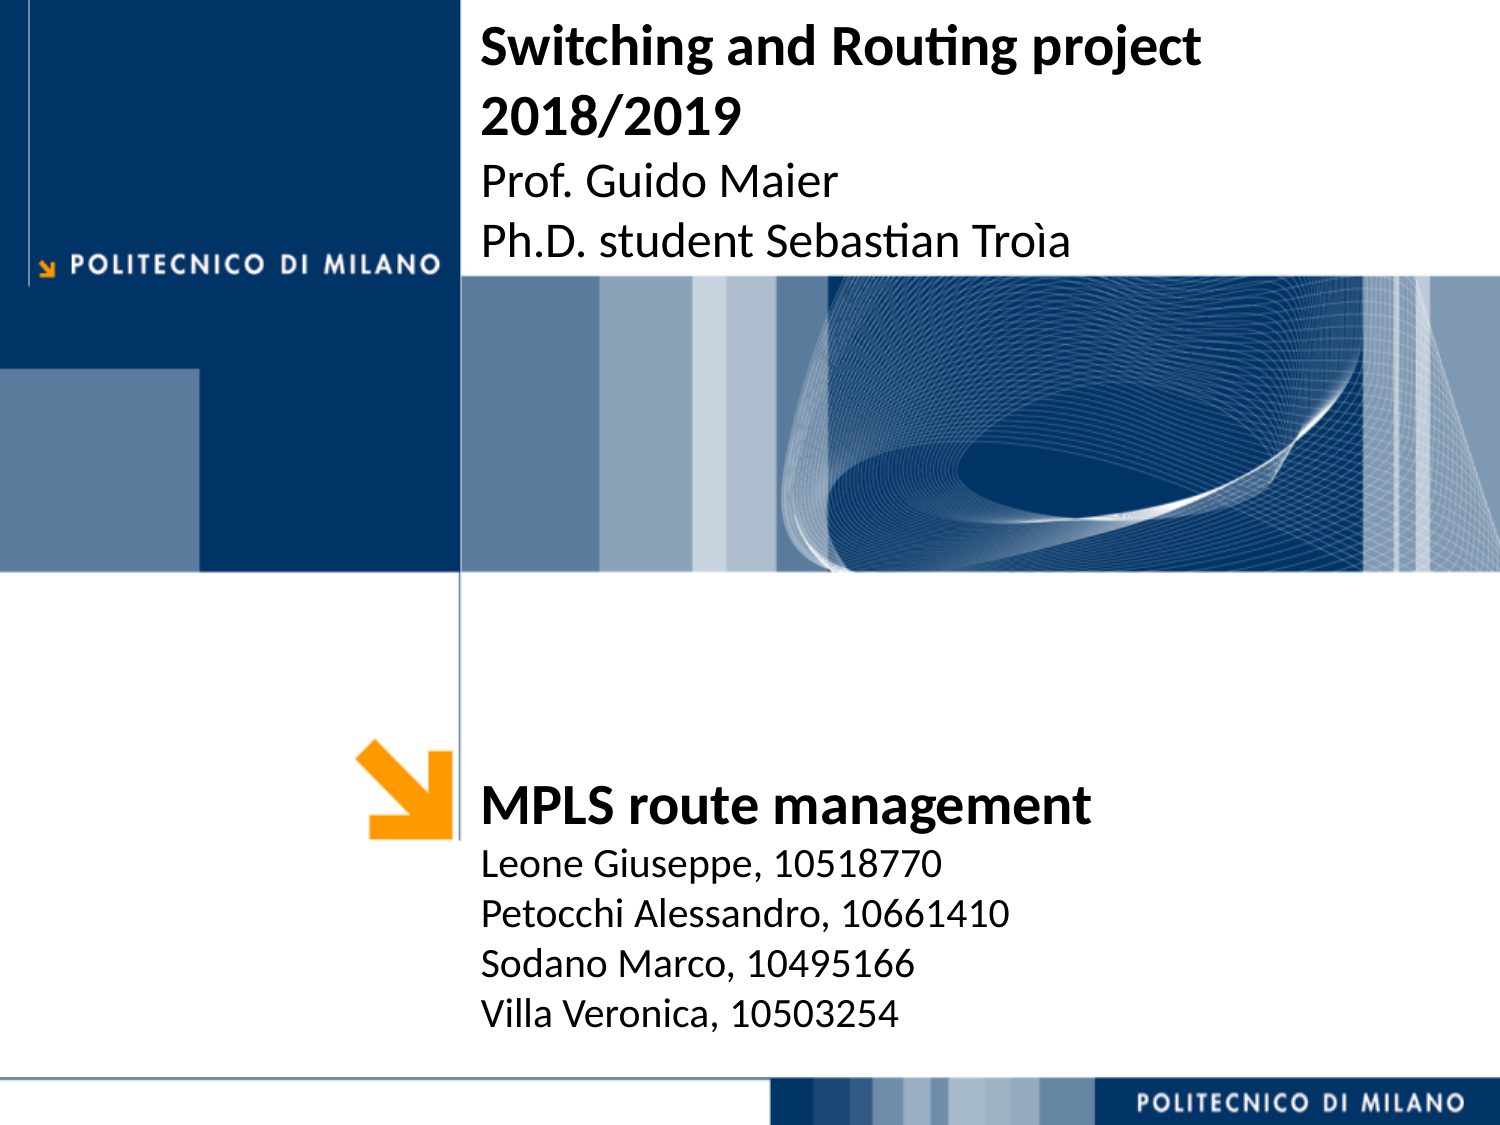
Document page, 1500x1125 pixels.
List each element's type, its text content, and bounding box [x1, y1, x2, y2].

text_box MPLS route management Leone Giuseppe, 10518770 Petocchi Alessandro, 10661410 Sodano Marco, 10495166 Villa Veronica, 10503254 [466, 758, 1457, 1044]
picture [0, 1077, 1500, 1125]
text_box Switching and Routing project 2018/2019 Prof. Guido Maier Ph.D. student Sebastian Troìa [466, 0, 1483, 275]
picture [0, 0, 1500, 860]
